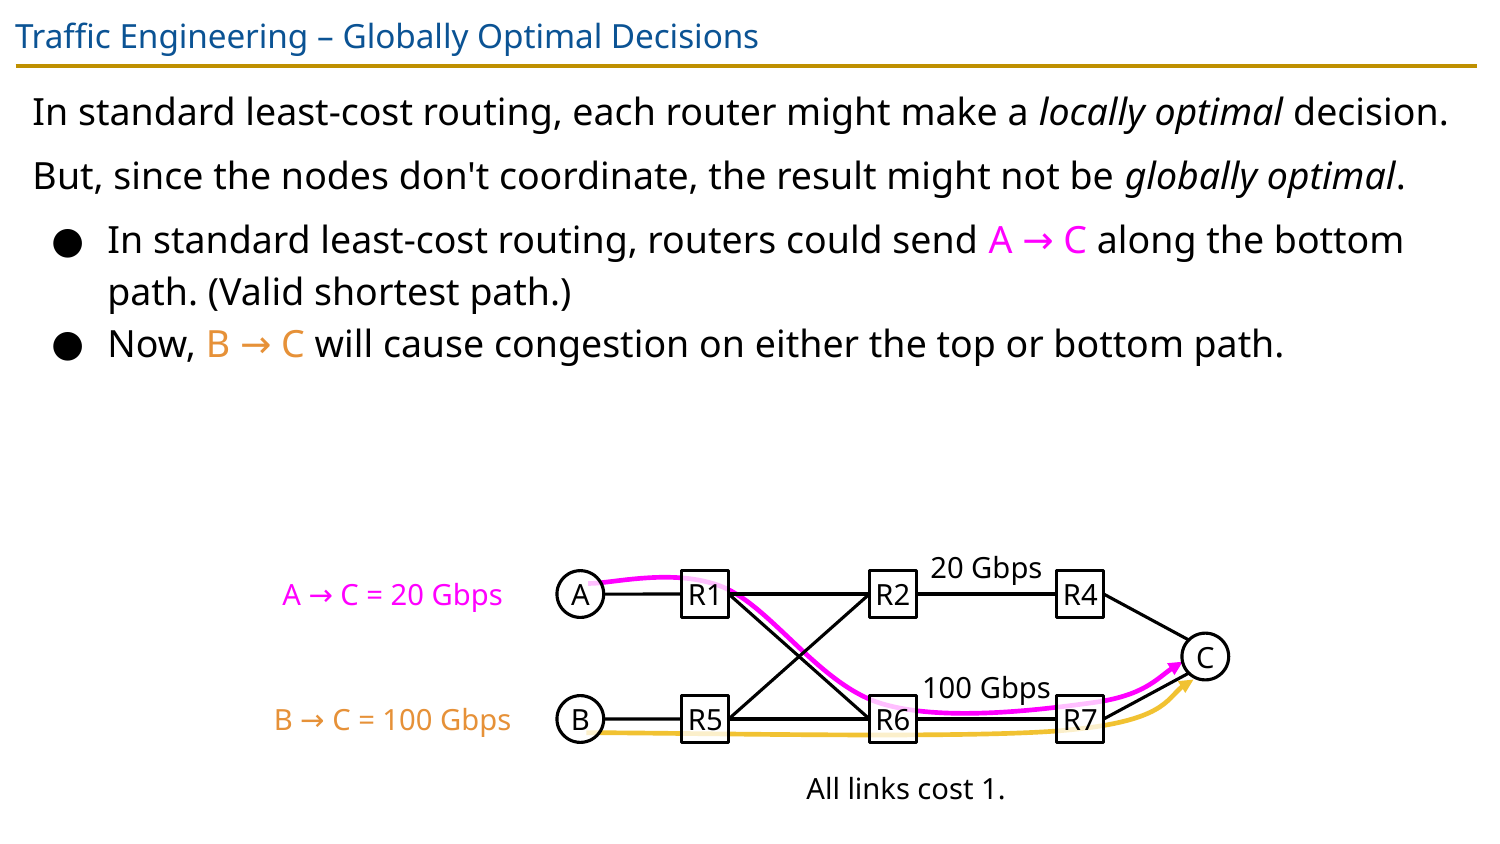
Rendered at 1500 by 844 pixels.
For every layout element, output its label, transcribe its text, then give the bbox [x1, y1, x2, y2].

text_box [729, 729, 869, 736]
text_box [600, 727, 681, 734]
text_box R5 [681, 695, 729, 743]
text_box C [1181, 633, 1229, 680]
text_box [917, 708, 1056, 717]
list In standard least-cost routing, each router might make a locally optimal decision. But, since the nodes don't coordinate, the result might not be globally optimal. In standard least-cost routing, routers could send A → C along the bottom path. (Valid shortest path.) Now, B → C will cause congestion on either the top or bottom path. [17, 65, 1480, 446]
text_box R6 [869, 695, 917, 743]
text_box [917, 705, 1056, 714]
text_box [917, 727, 1056, 735]
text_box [728, 593, 870, 718]
text_box R1 [681, 570, 729, 618]
text_box All links cost 1. [786, 770, 1026, 806]
text_box A → C = 20 Gbps [273, 576, 513, 612]
text_box A [556, 570, 604, 618]
text_box 20 Gbps [916, 549, 1057, 585]
text_box B [556, 695, 604, 743]
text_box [1103, 593, 1190, 641]
text_box 100 Gbps [916, 669, 1057, 705]
text_box B → C = 100 Gbps [273, 701, 513, 737]
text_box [1103, 672, 1190, 720]
text_box R4 [1056, 570, 1104, 618]
text_box R7 [1056, 695, 1104, 743]
text_box [876, 621, 1182, 695]
text_box R2 [869, 570, 917, 618]
text_box [601, 577, 681, 592]
title Traffic Engineering – Globally Optimal Decisions [0, 0, 1500, 65]
